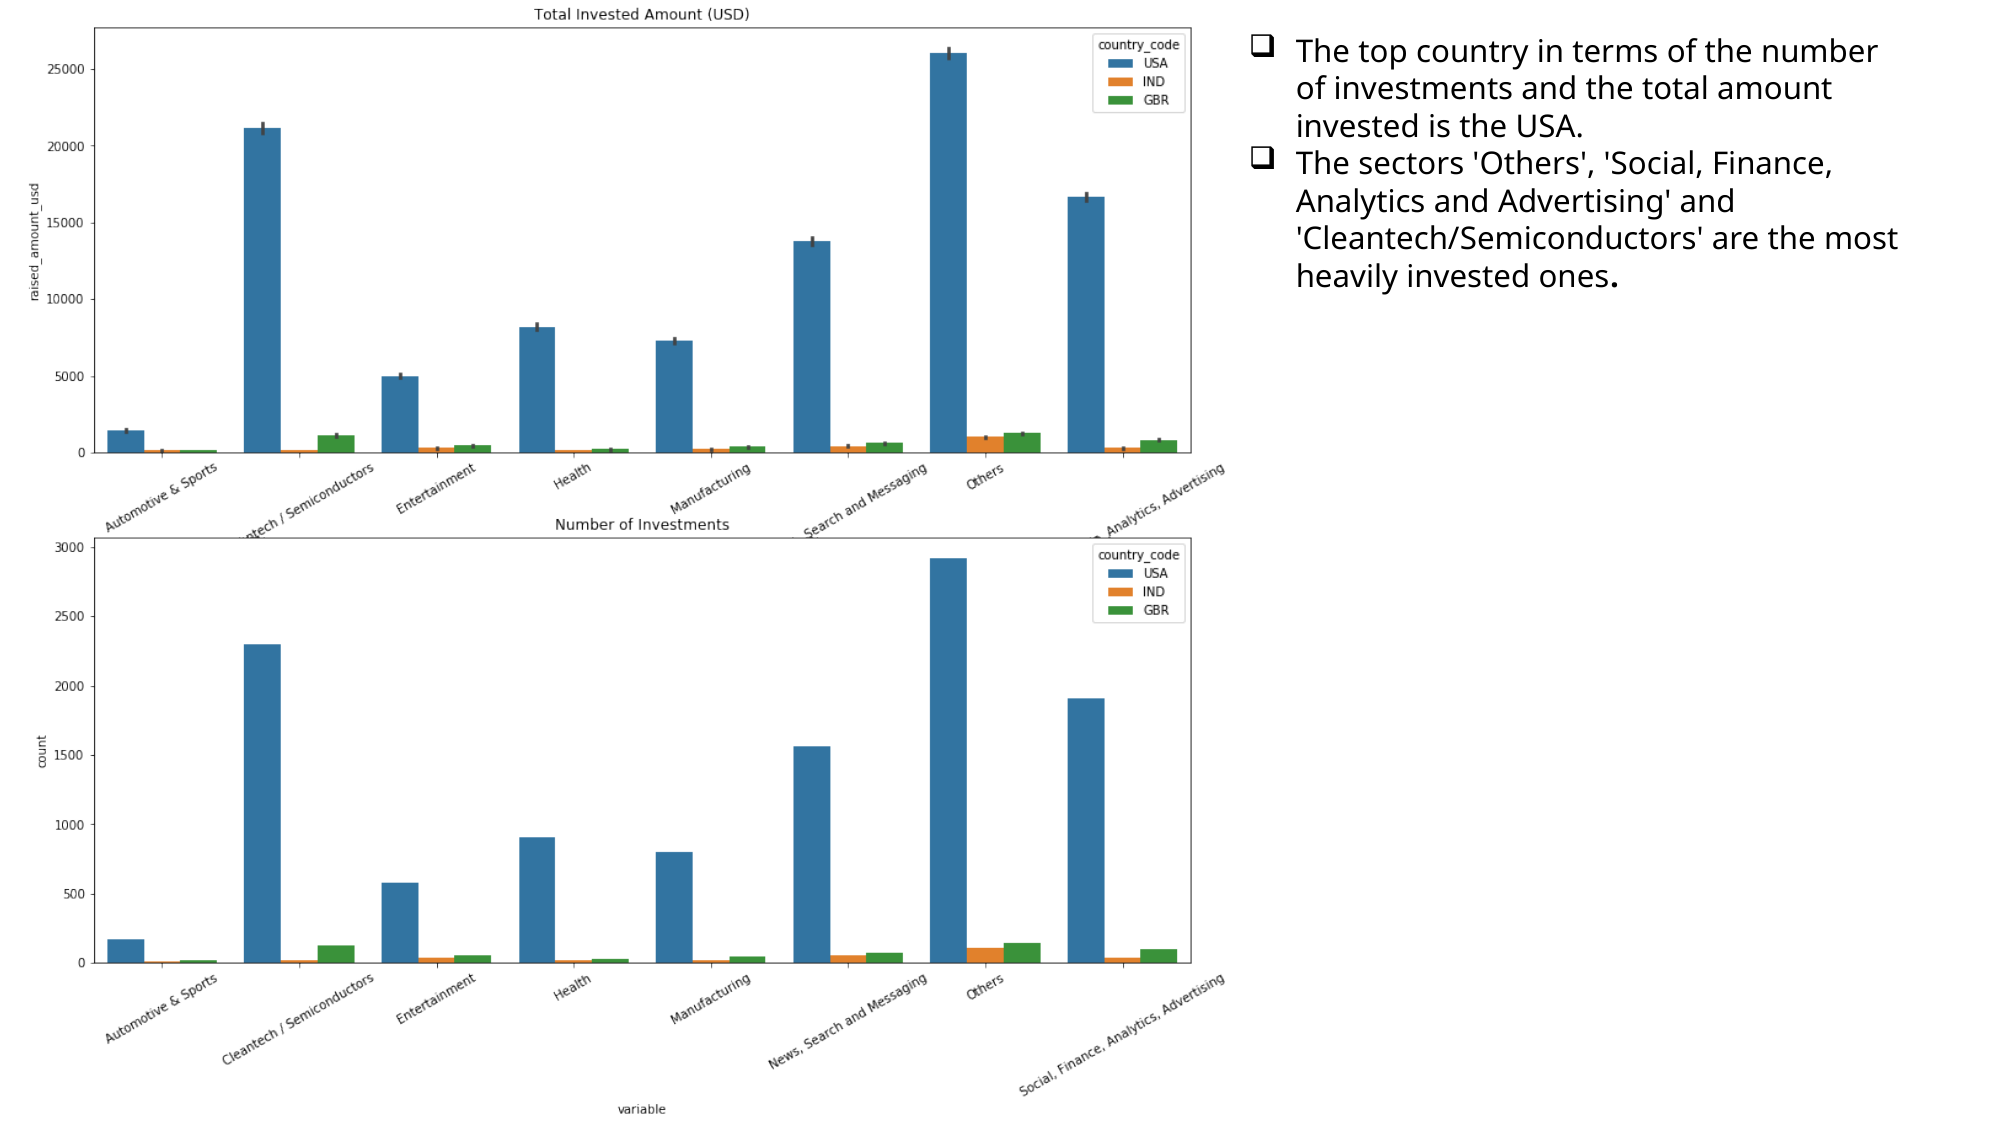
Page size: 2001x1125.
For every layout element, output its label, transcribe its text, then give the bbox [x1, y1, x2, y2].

picture [19, 0, 1235, 1125]
text_box The top country in terms of the number of investments and the total amount invested is the USA. The sectors 'Others', 'Social, Finance, Analytics and Advertising' and 'Cleantech/Semiconductors' are the most heavily invested ones. [1235, 23, 1915, 301]
